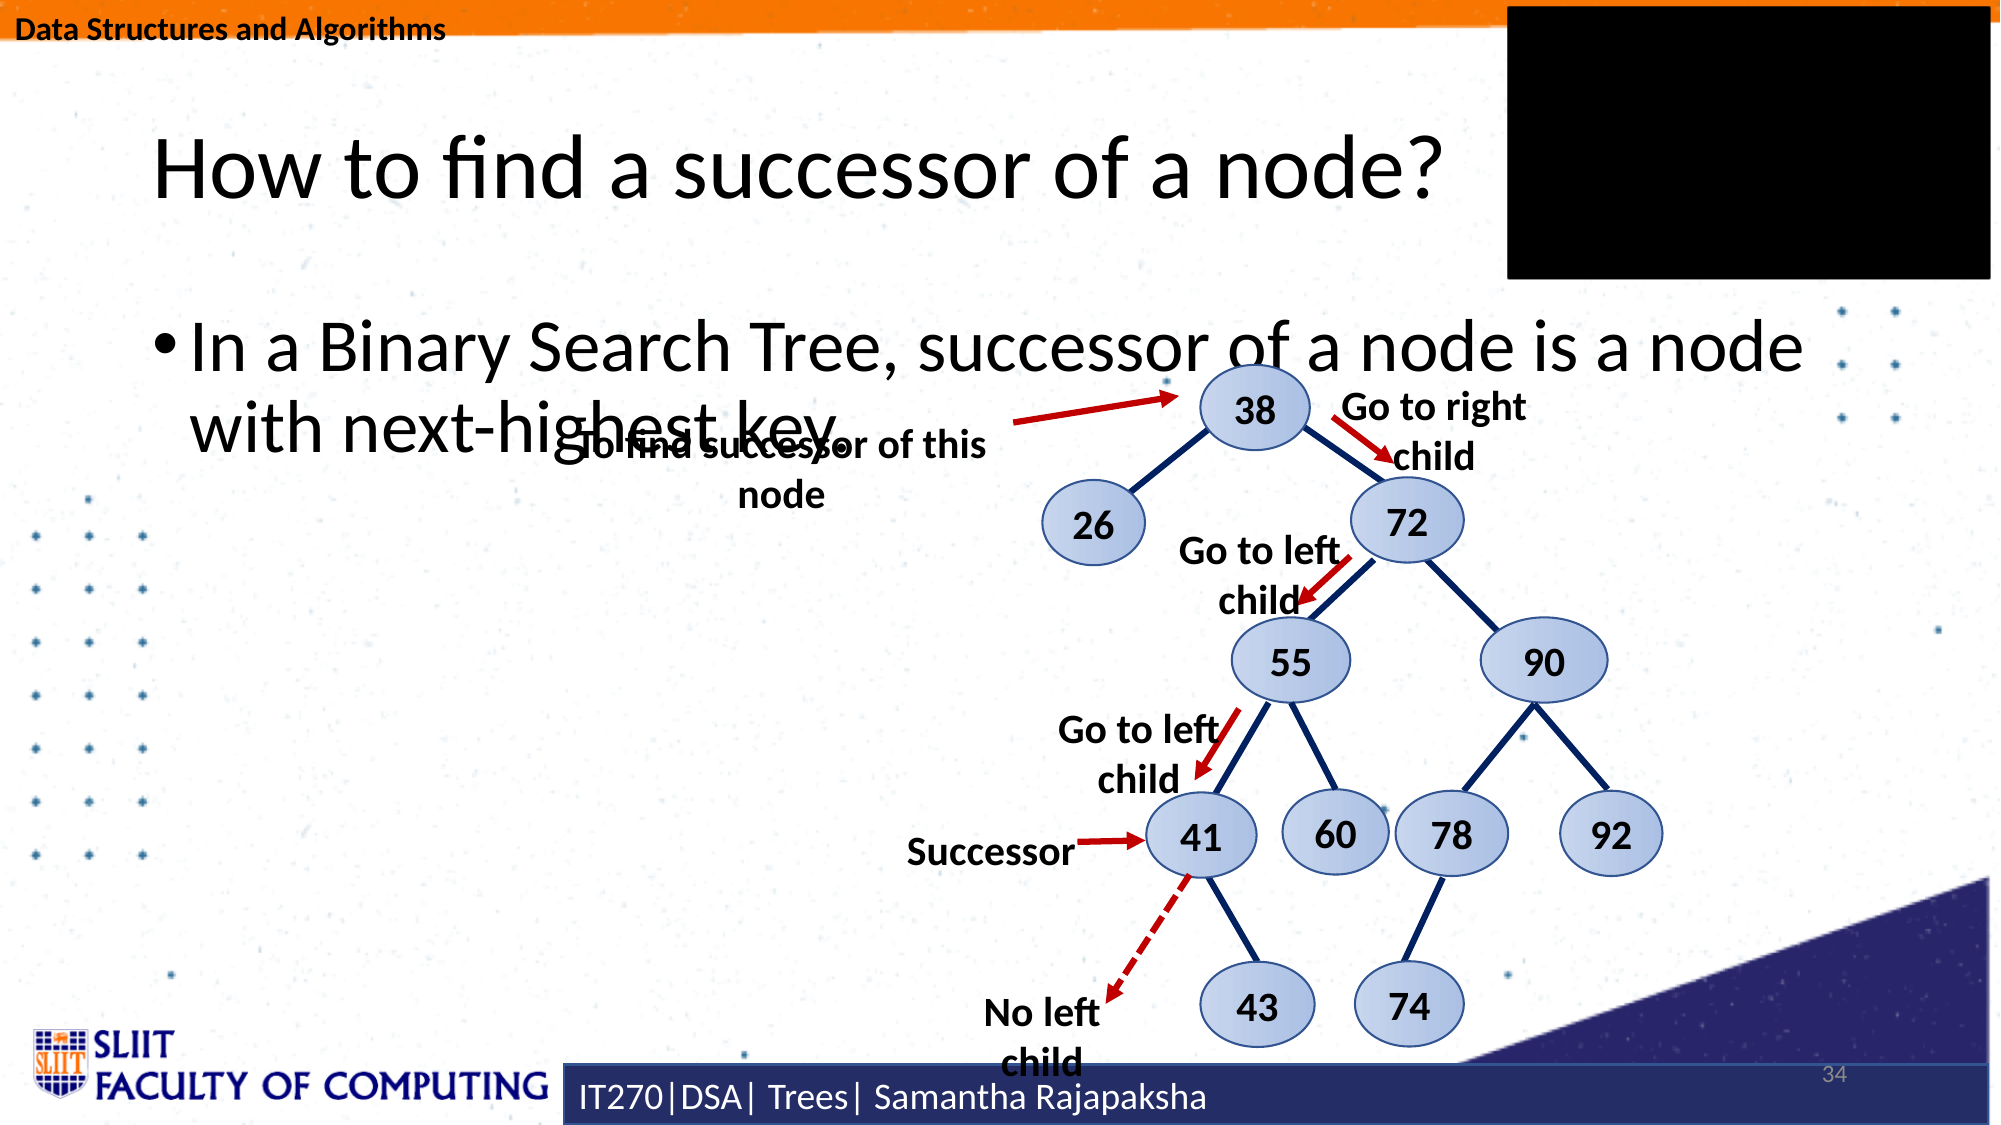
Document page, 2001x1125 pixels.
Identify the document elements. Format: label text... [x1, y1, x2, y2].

list In a Binary Search Tree, successor of a node is a node with next-highest key. [137, 299, 1863, 1014]
title How to find a successor of a node? [137, 59, 1863, 278]
picture [0, 0, 2000, 1125]
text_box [549, 364, 1663, 1094]
slide_number 34 [1412, 1042, 1863, 1103]
